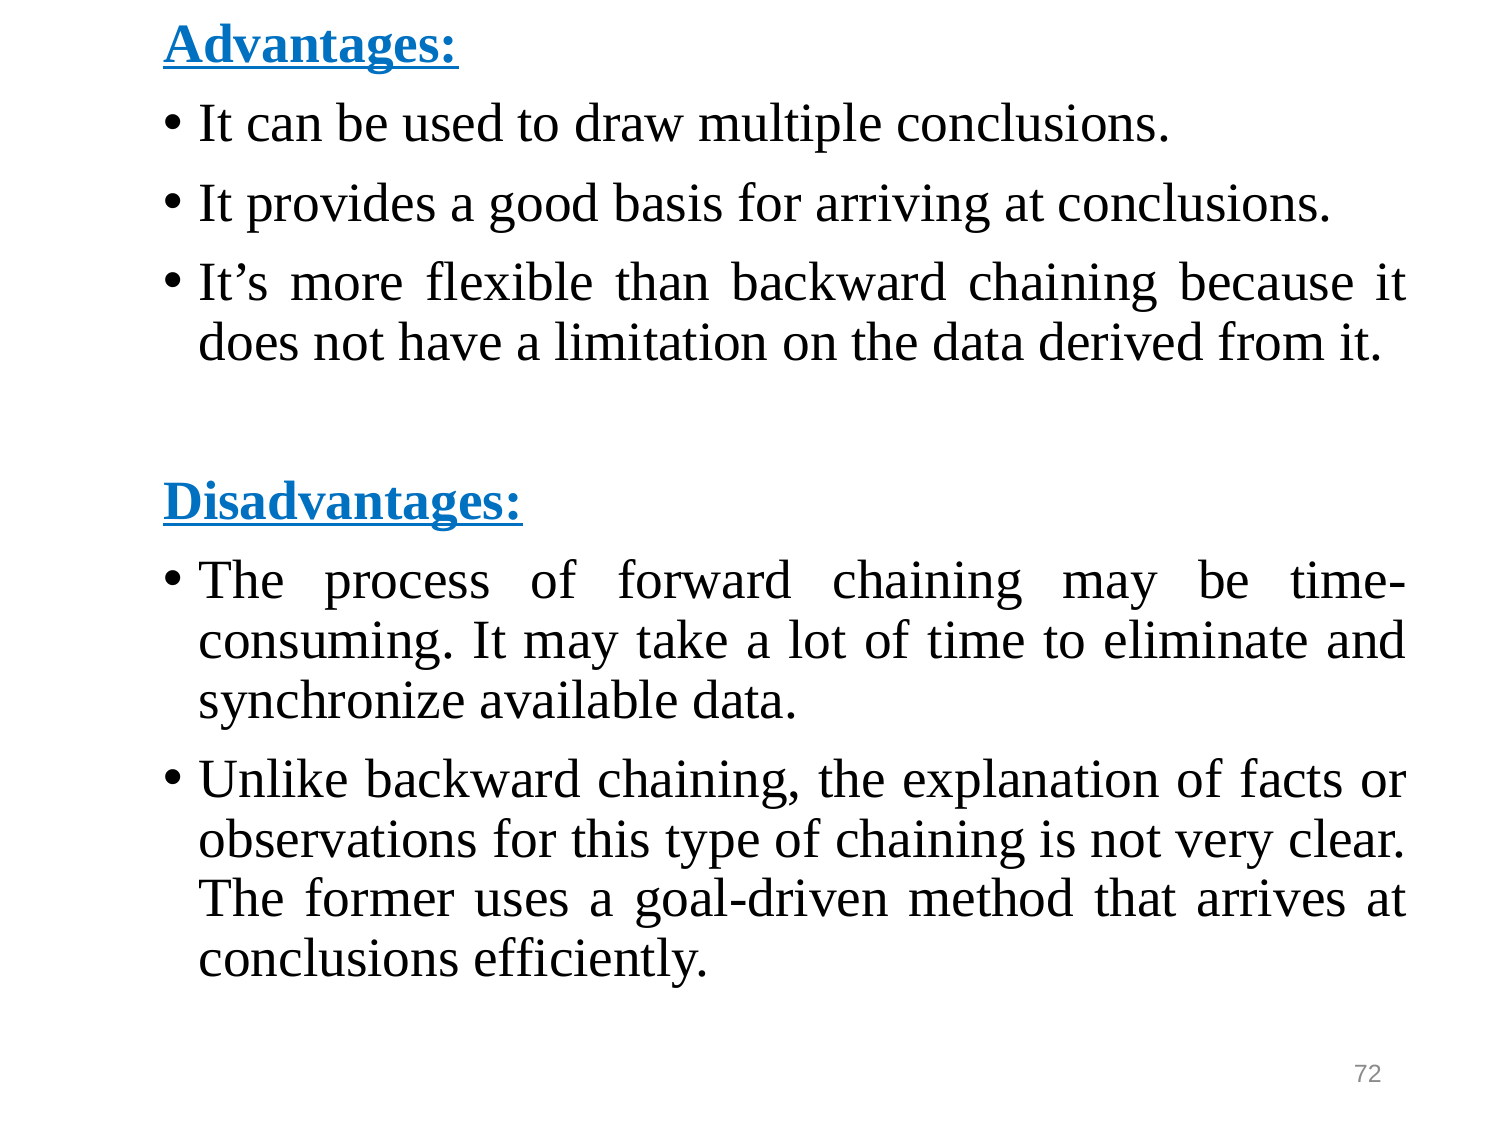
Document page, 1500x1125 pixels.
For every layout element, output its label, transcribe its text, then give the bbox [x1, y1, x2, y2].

list Advantages: It can be used to draw multiple conclusions. It provides a good basis for arriving at conclusions. It’s more flexible than backward chaining because it does not have a limitation on the data derived from it. Disadvantages: The process of forward chaining may be time-consuming. It may take a lot of time to eliminate and synchronize available data. Unlike backward chaining, the explanation of facts or observations for this type of chaining is not very clear. The former uses a goal-driven method that arrives at conclusions efficiently. [148, 7, 1424, 1014]
slide_number 72 [1059, 1042, 1397, 1103]
